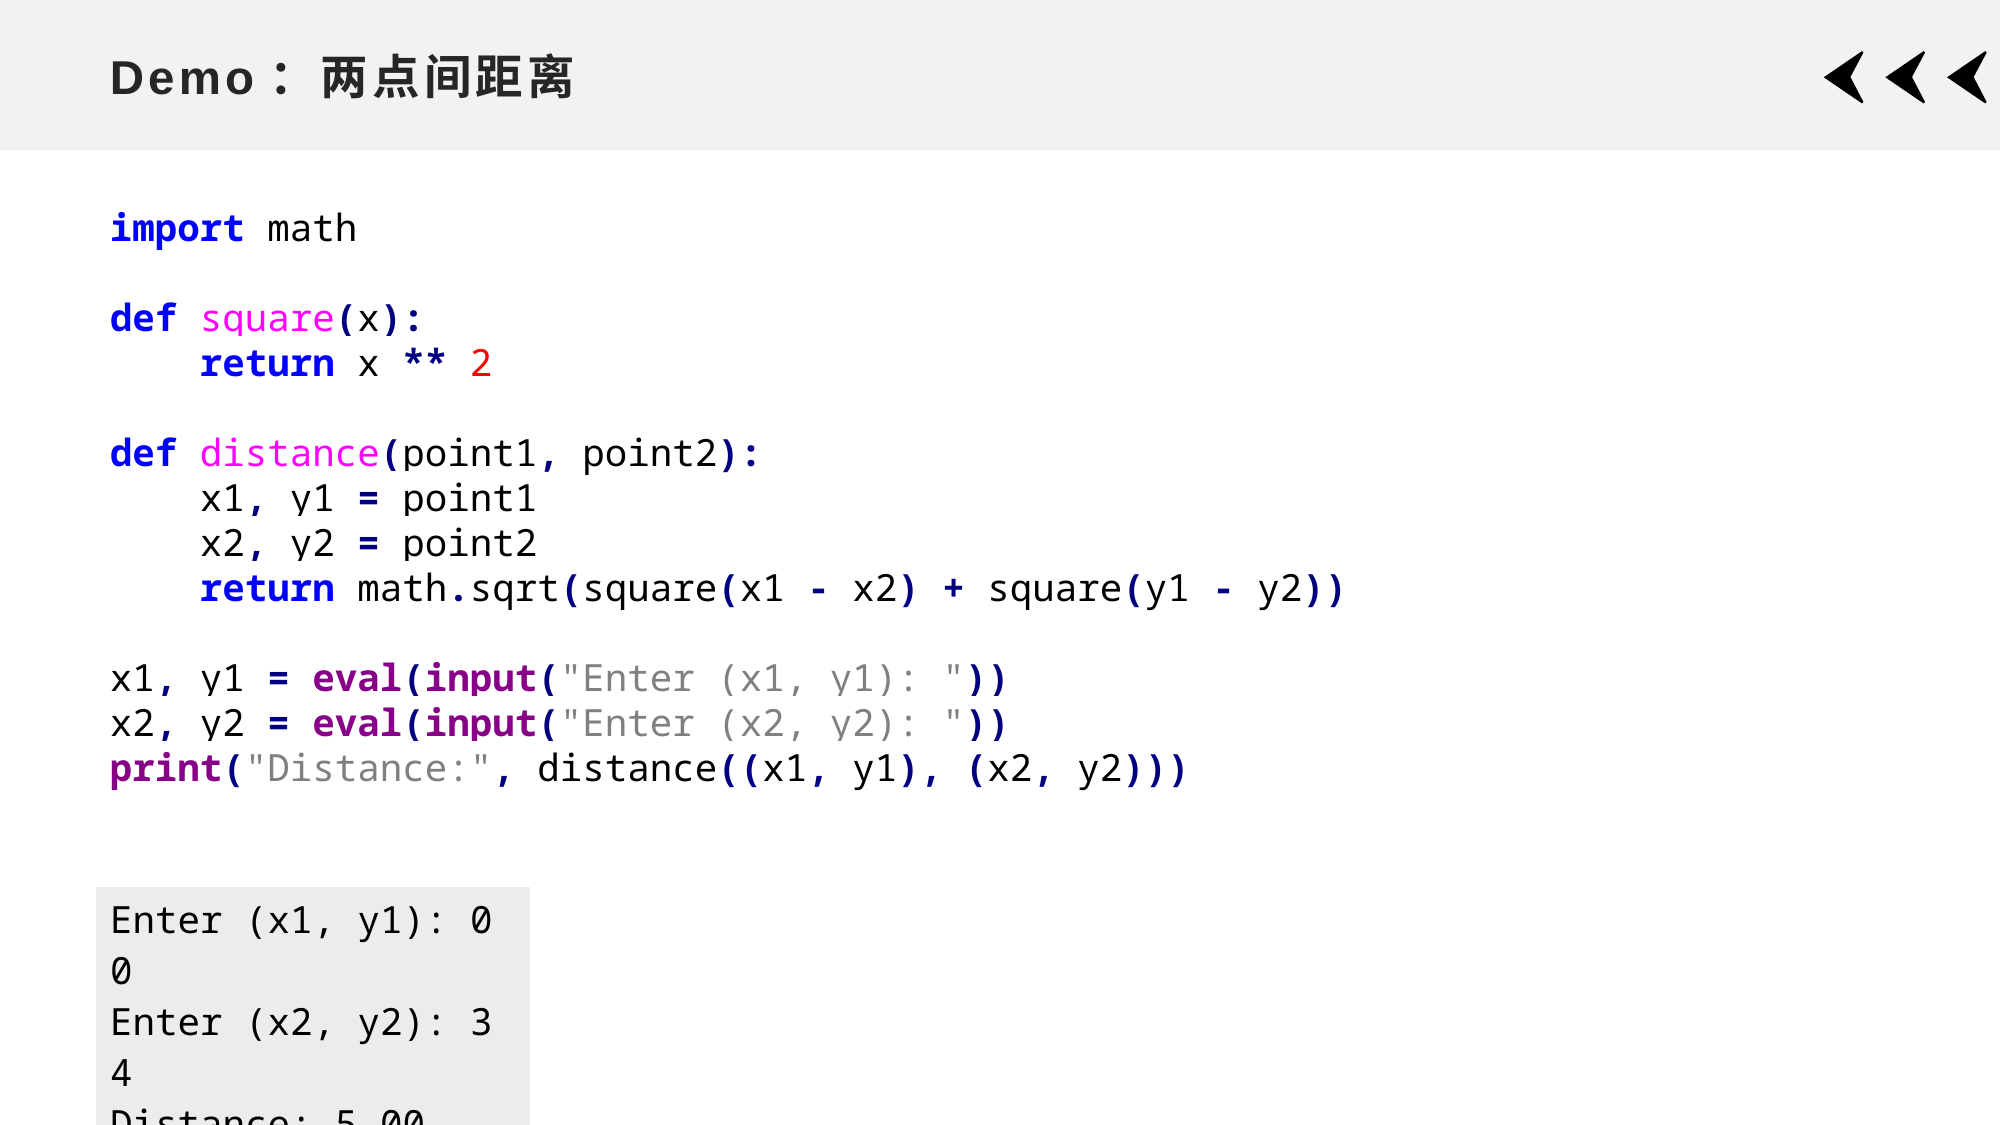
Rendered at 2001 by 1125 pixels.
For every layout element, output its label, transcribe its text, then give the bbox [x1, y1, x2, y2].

text_box import math def square(x): return x ** 2 def distance(point1, point2): x1, y1 = point1 x2, y2 = point2 return math.sqrt(square(x1 - x2) + square(y1 - y2)) x1, y1 = eval(input("Enter (x1, y1): ")) x2, y2 = eval(input("Enter (x2, y2): ")) print("Distance:", distance((x1, y1), (x2, y2))) [95, 196, 1384, 796]
table_header Enter (x1, y1): 0 0 Enter (x2, y2): 3 4 Distance: 5.00 [96, 887, 530, 1125]
title Demo：两点间距离 [95, 38, 1906, 112]
